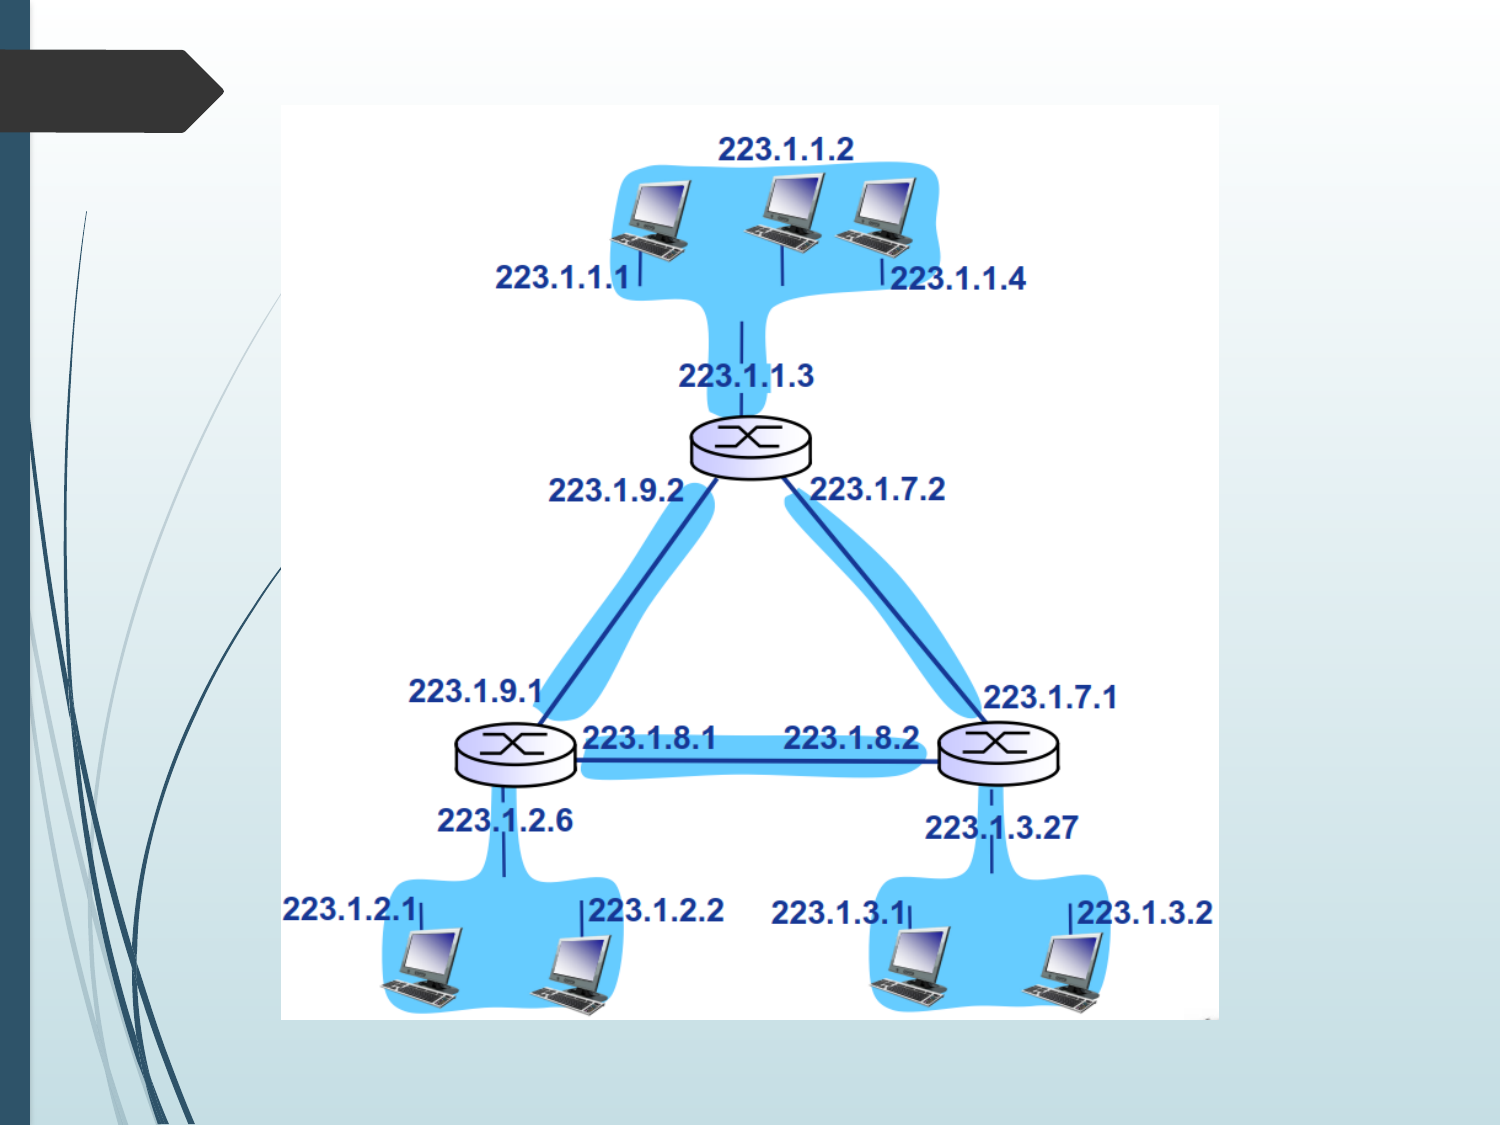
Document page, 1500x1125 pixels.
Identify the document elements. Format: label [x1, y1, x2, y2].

list [281, 105, 1219, 1020]
